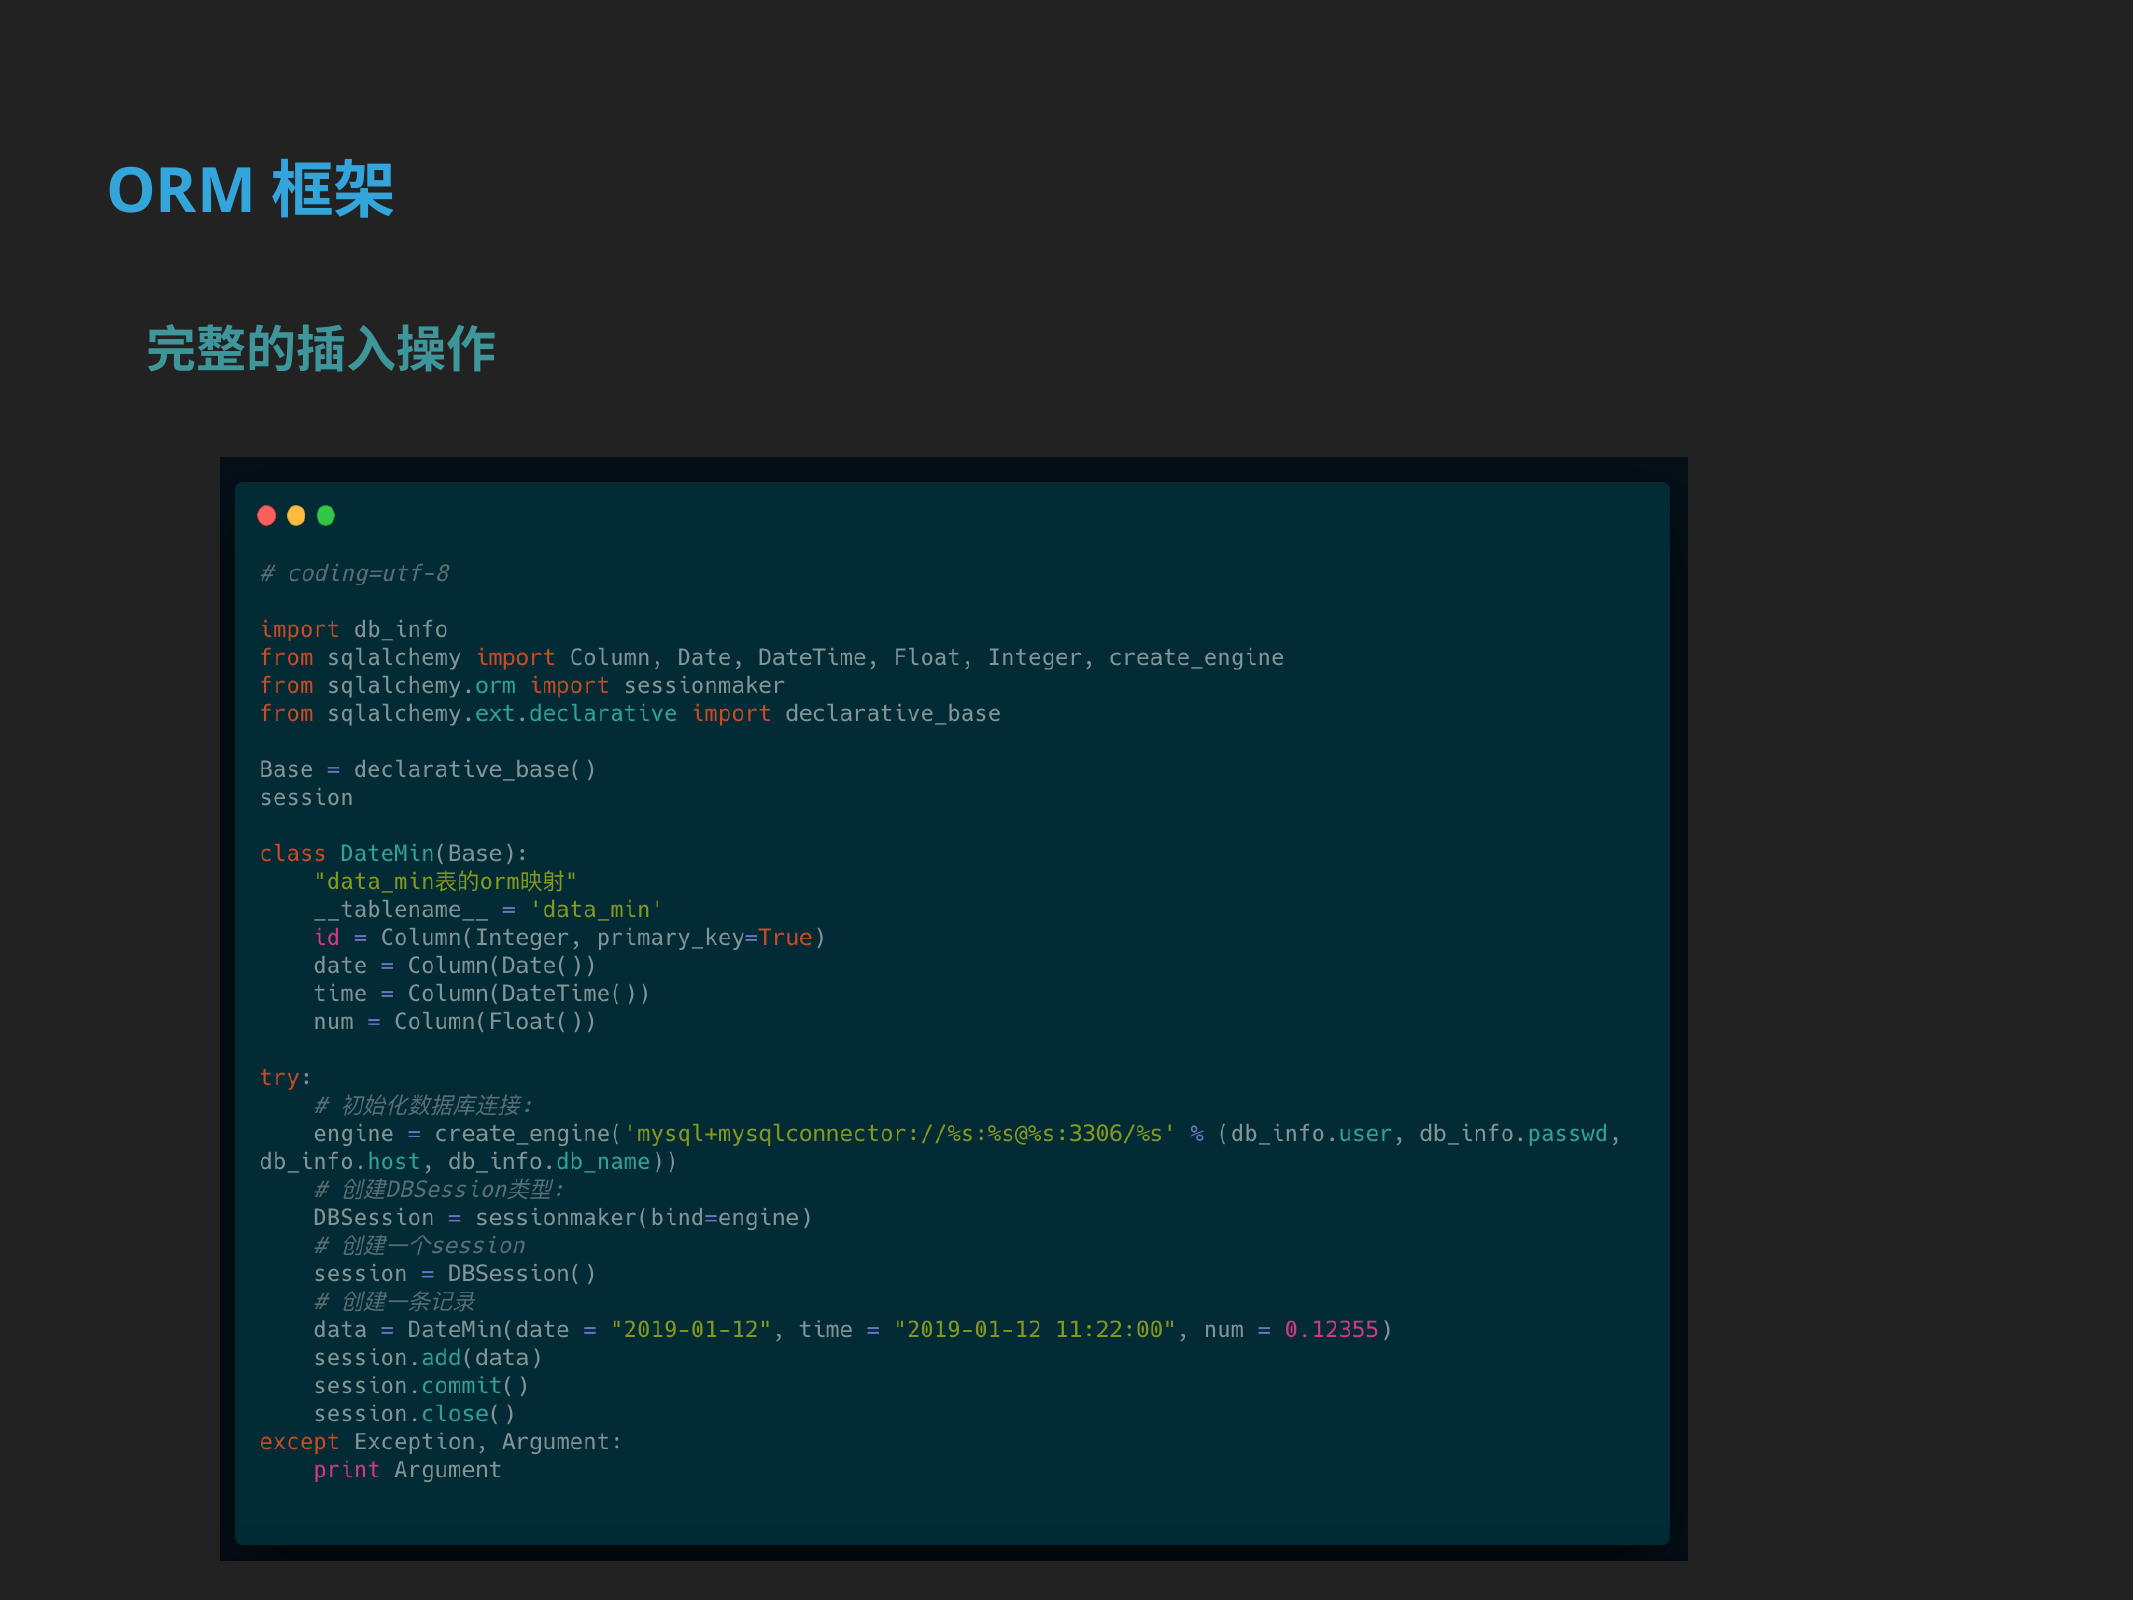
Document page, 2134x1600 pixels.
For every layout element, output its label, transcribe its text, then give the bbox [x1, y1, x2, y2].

text_box 完整的插入操作 [138, 321, 1330, 425]
picture [219, 457, 1688, 1562]
title orm框架 [97, 155, 1290, 261]
